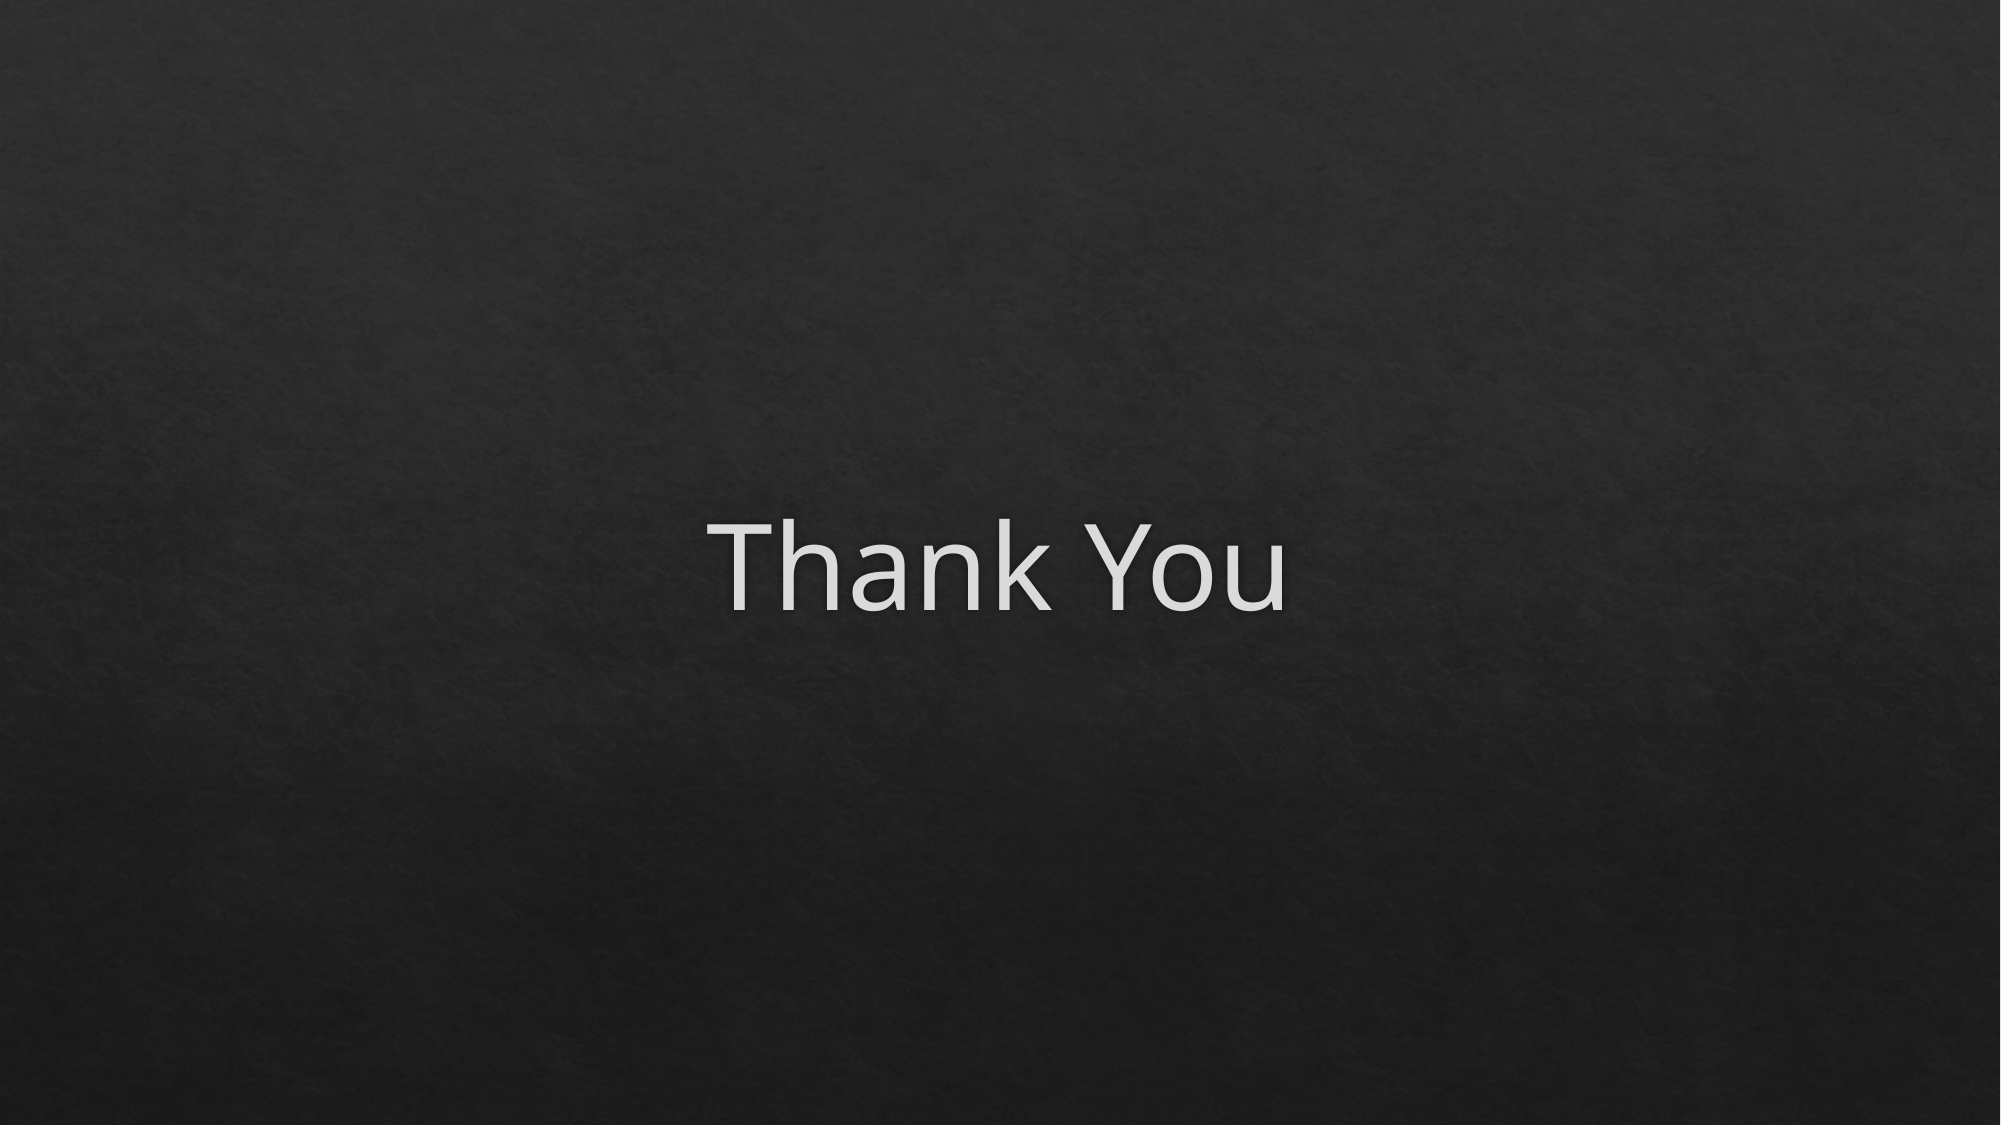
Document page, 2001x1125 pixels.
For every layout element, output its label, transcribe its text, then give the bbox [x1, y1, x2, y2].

title Thank You [150, 482, 1850, 643]
